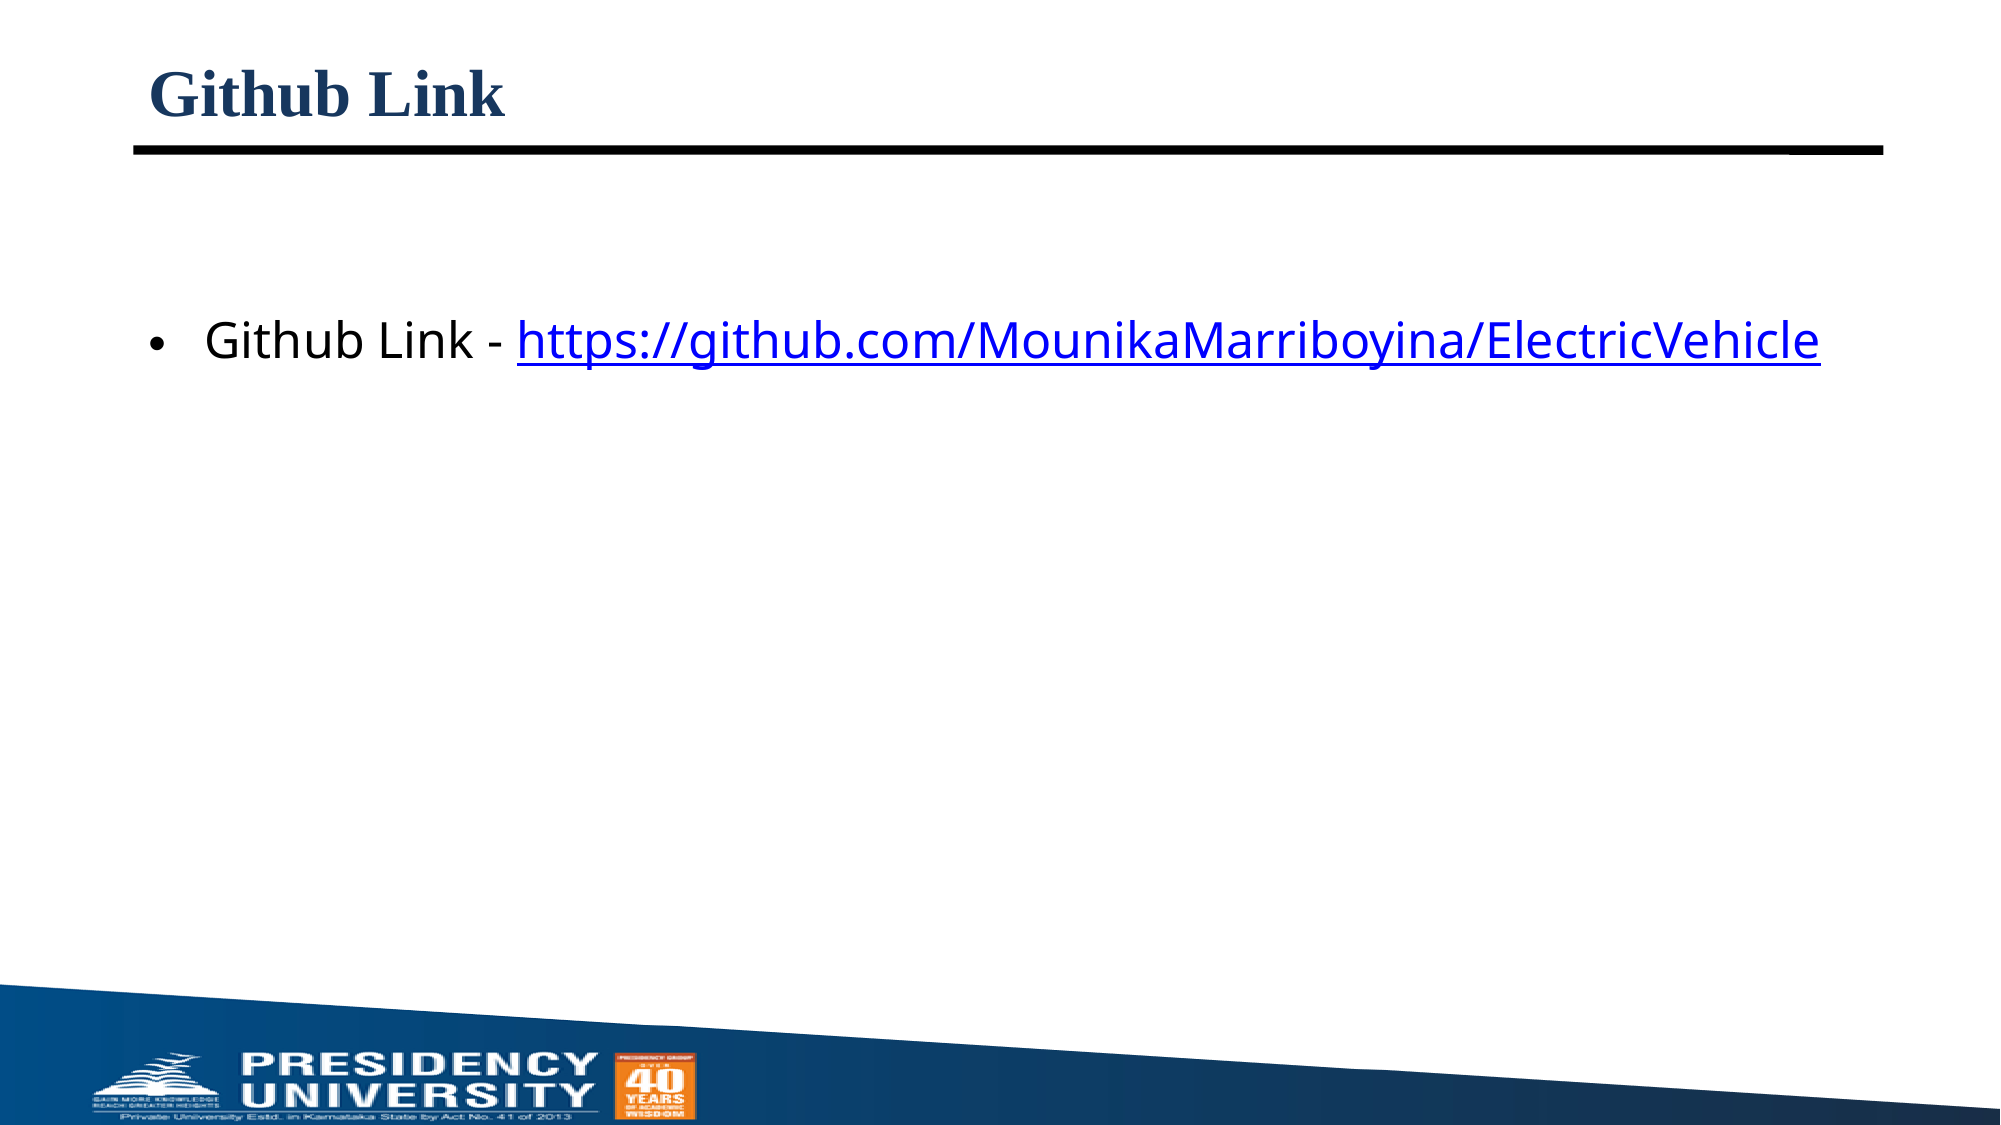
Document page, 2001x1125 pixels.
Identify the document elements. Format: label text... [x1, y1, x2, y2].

picture [0, 982, 2000, 1125]
title Github Link​ [133, 85, 1884, 165]
list Github Link - https://github.com/MounikaMarriboyina/ElectricVehicle [133, 301, 1884, 1000]
